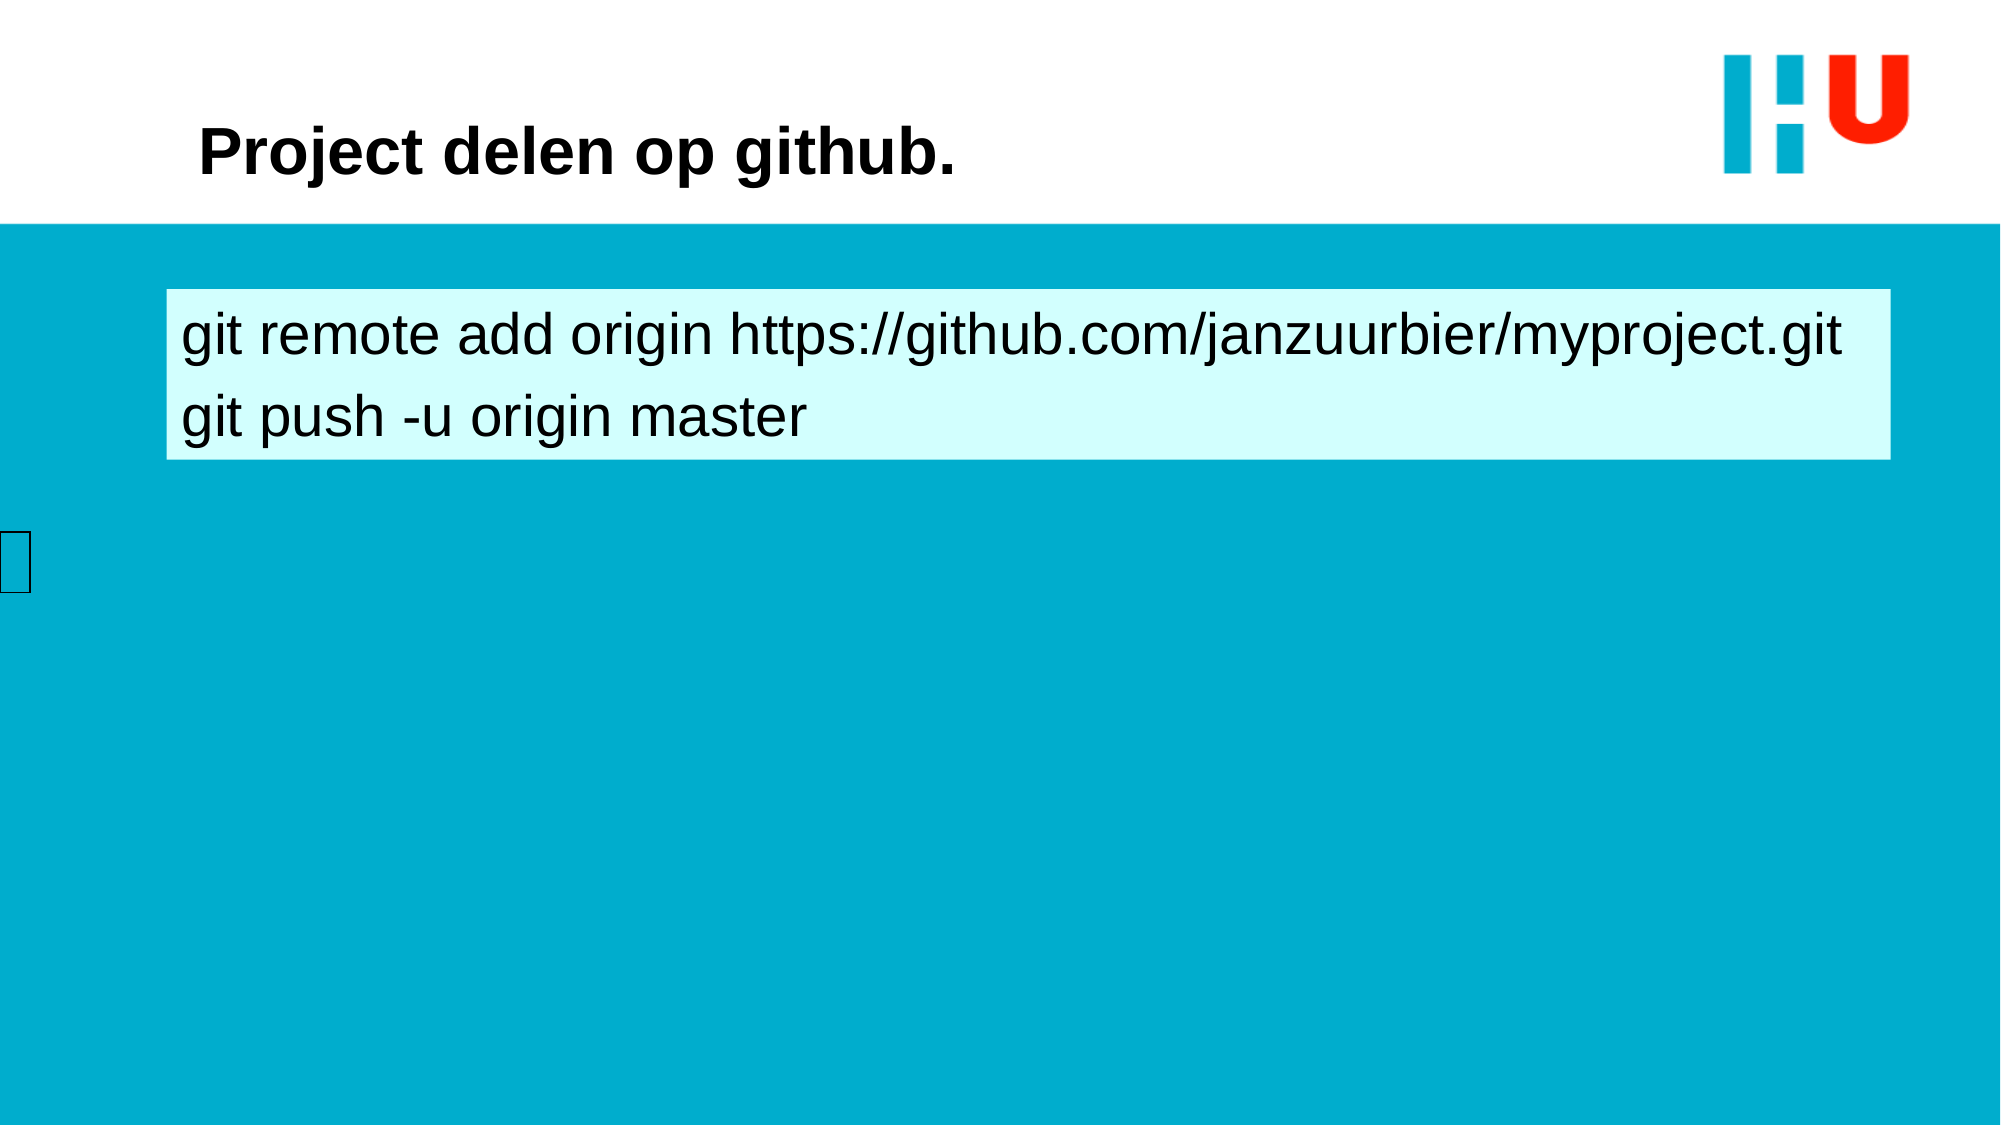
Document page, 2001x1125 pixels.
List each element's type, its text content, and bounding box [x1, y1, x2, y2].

picture [1, 533, 29, 592]
title Project delen op github. [183, 99, 1534, 196]
list git remote add origin https://github.com/janzuurbier/myproject.git git push -u origin master [166, 288, 1891, 460]
picture [0, 0, 2001, 1125]
